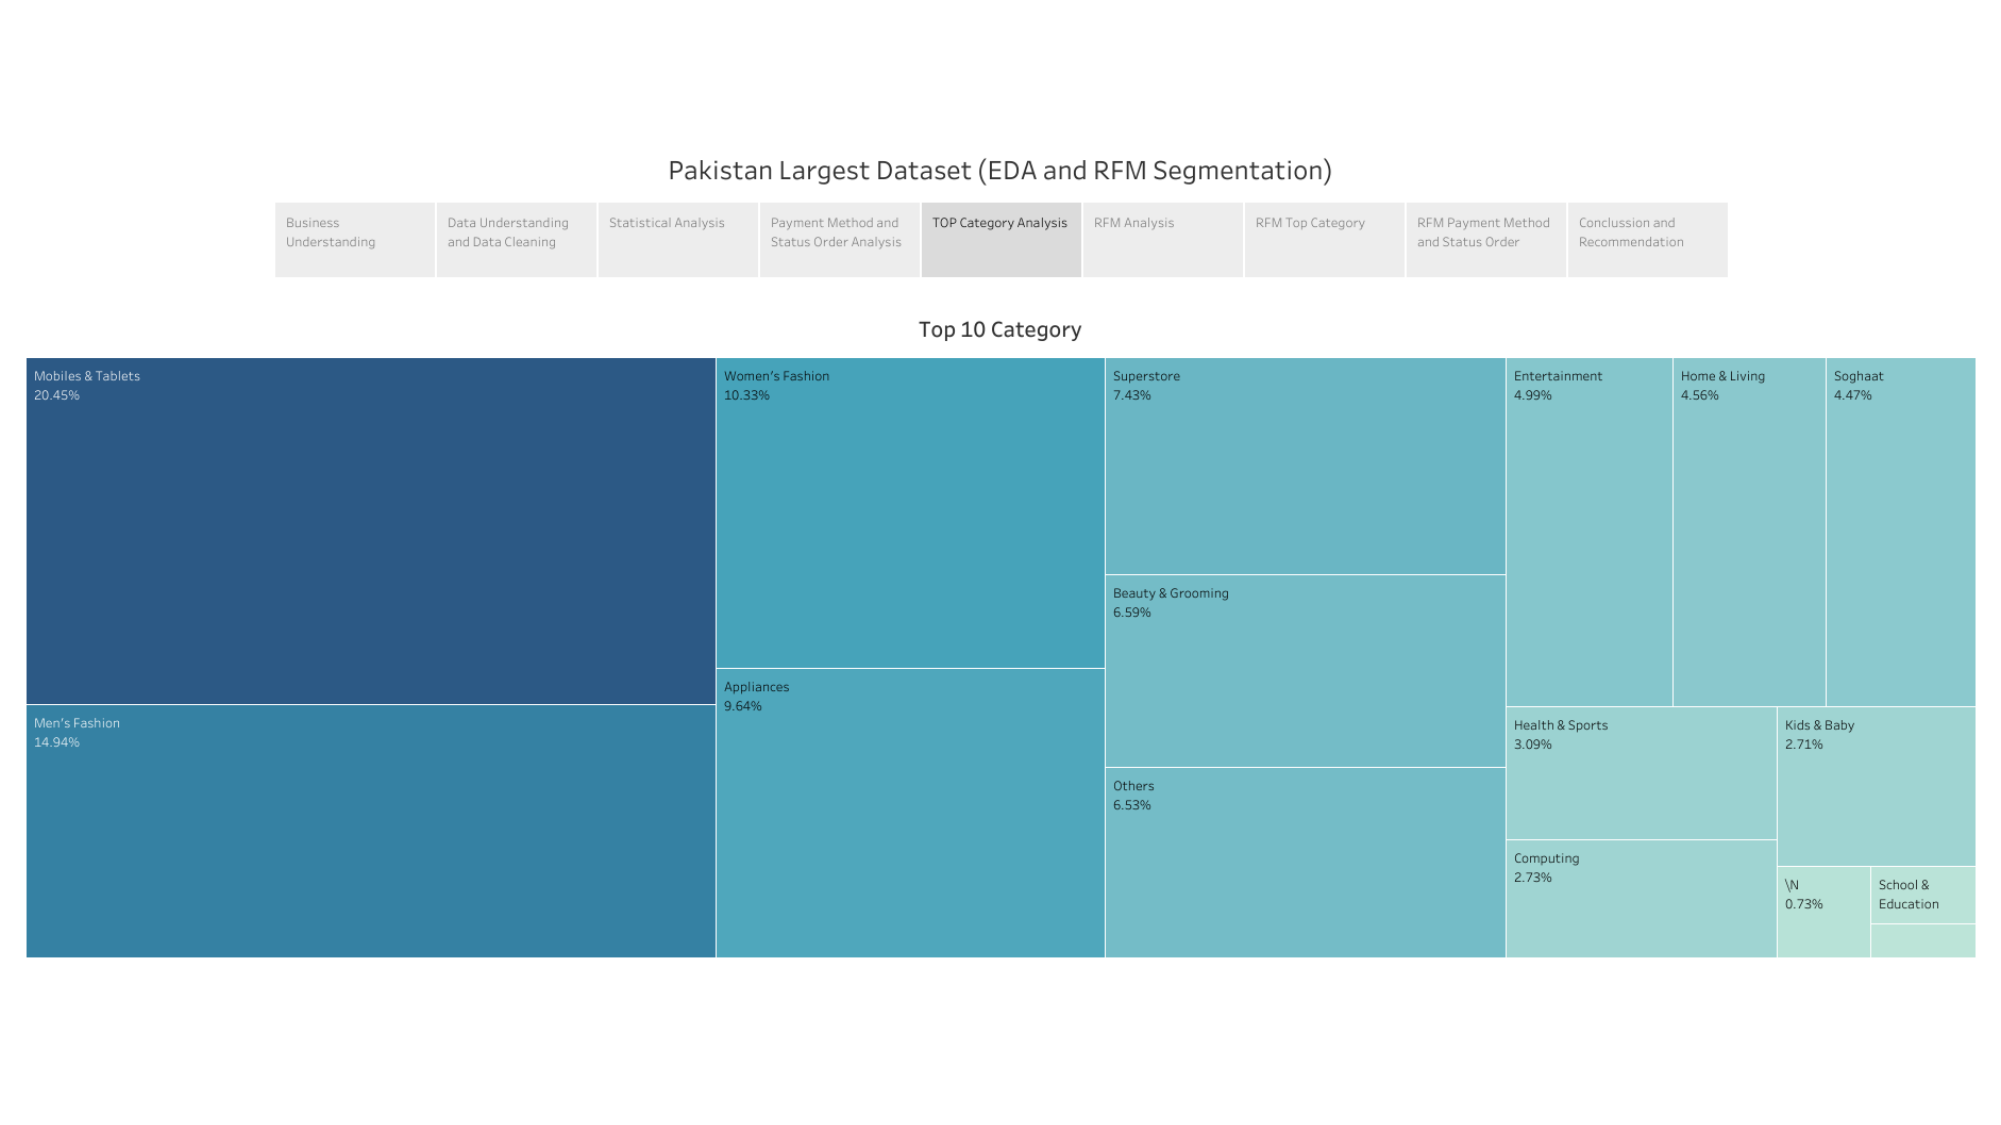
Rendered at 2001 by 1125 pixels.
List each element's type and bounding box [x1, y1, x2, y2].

picture [0, 142, 2000, 983]
